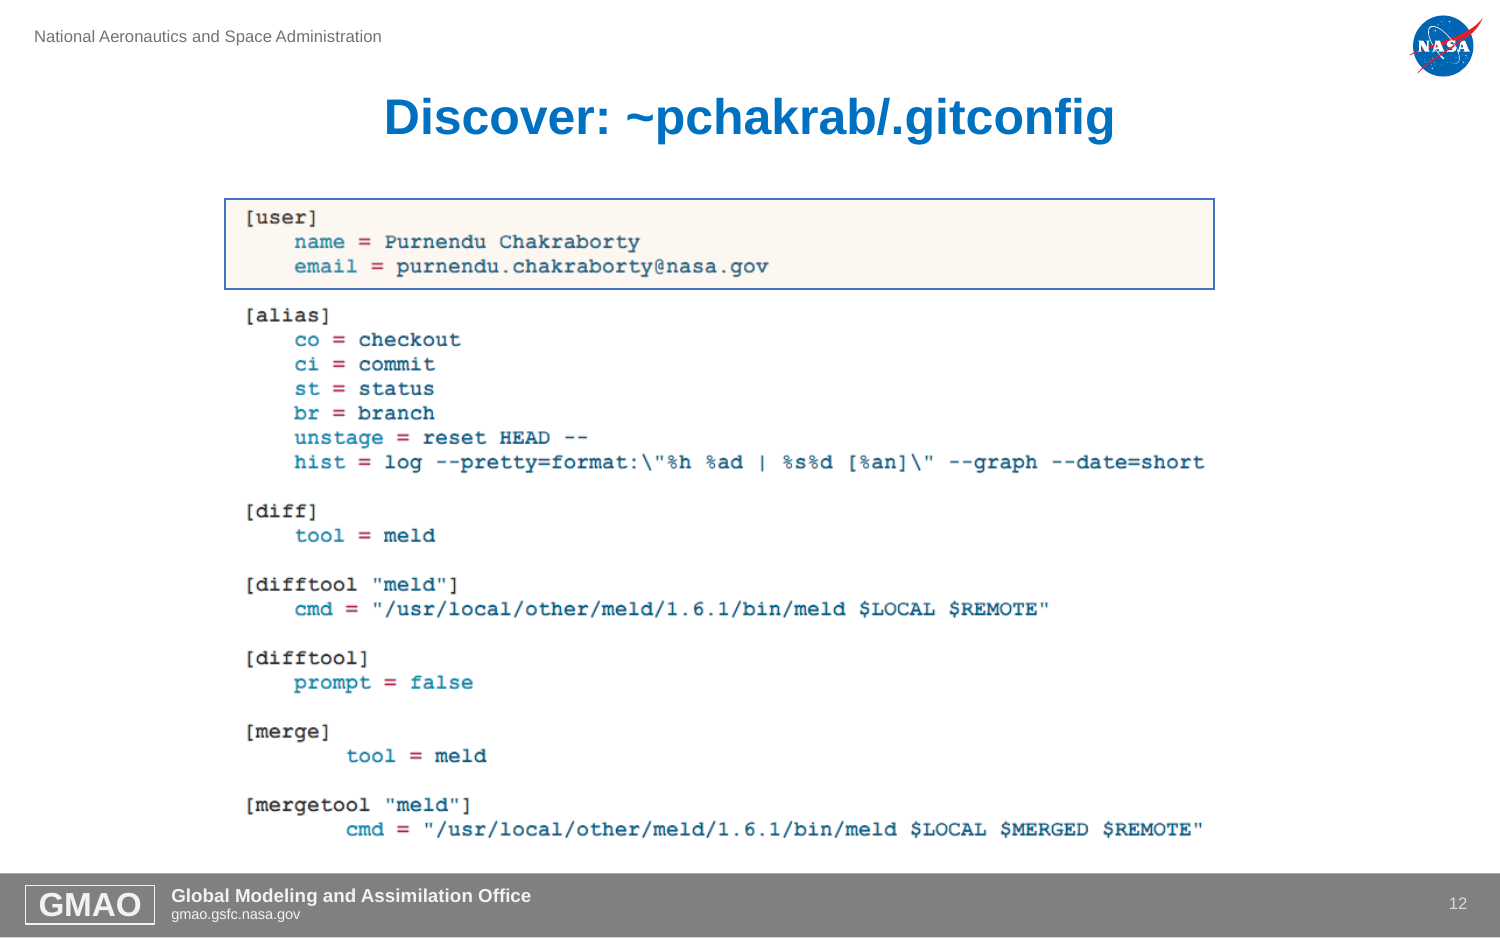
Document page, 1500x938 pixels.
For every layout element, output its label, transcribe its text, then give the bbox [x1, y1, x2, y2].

slide_number 11 [1385, 878, 1483, 928]
picture [236, 205, 1214, 845]
text_box [224, 198, 1215, 290]
title Discover: ~pchakrab/.gitconfig [103, 49, 1397, 188]
